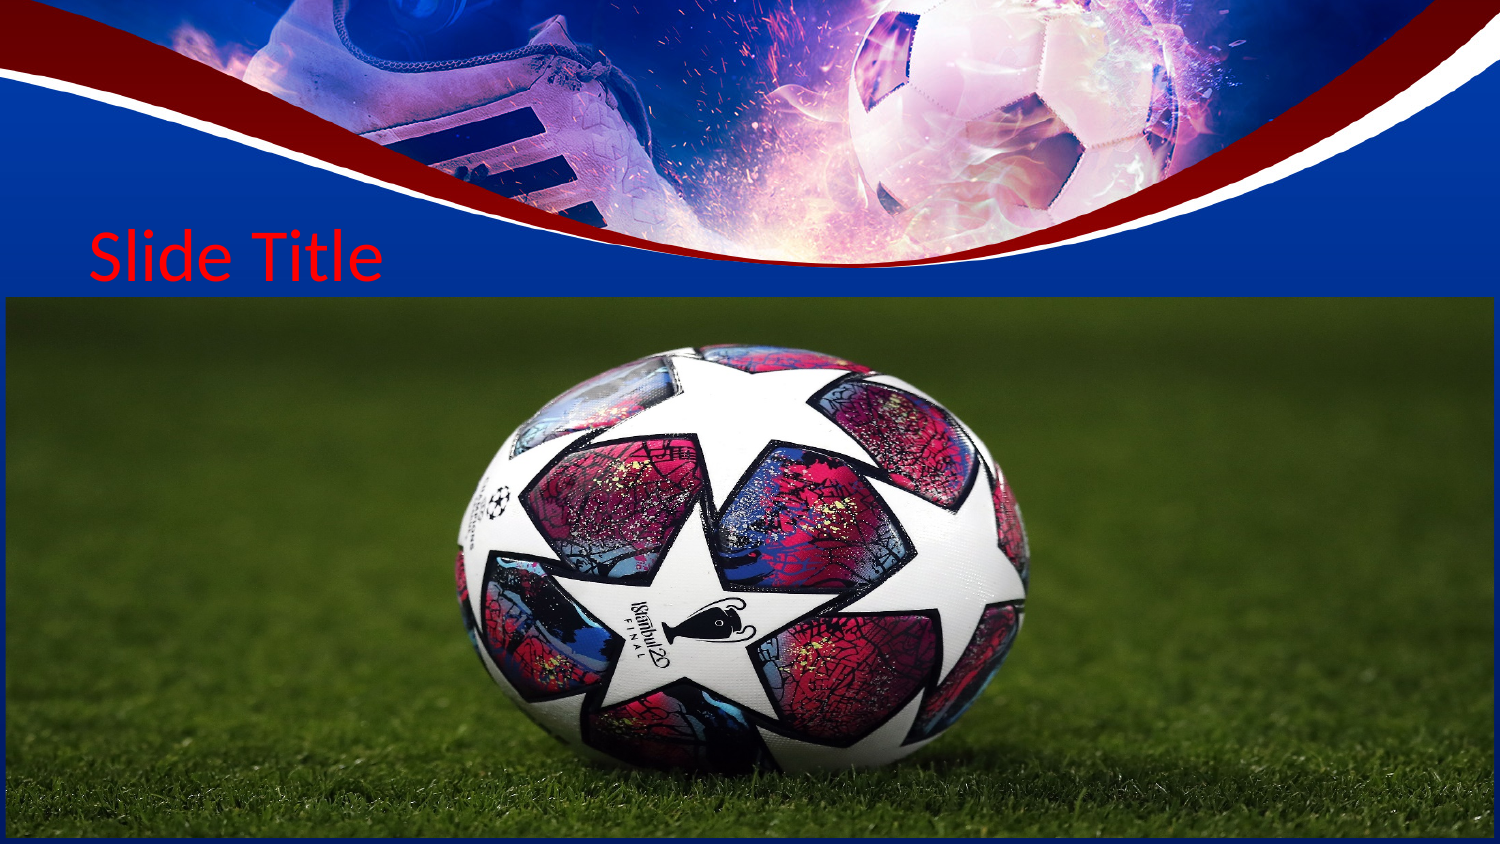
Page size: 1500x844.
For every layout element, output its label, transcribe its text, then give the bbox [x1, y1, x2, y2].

picture [0, 0, 1500, 844]
title Slide Title [73, 189, 1429, 296]
